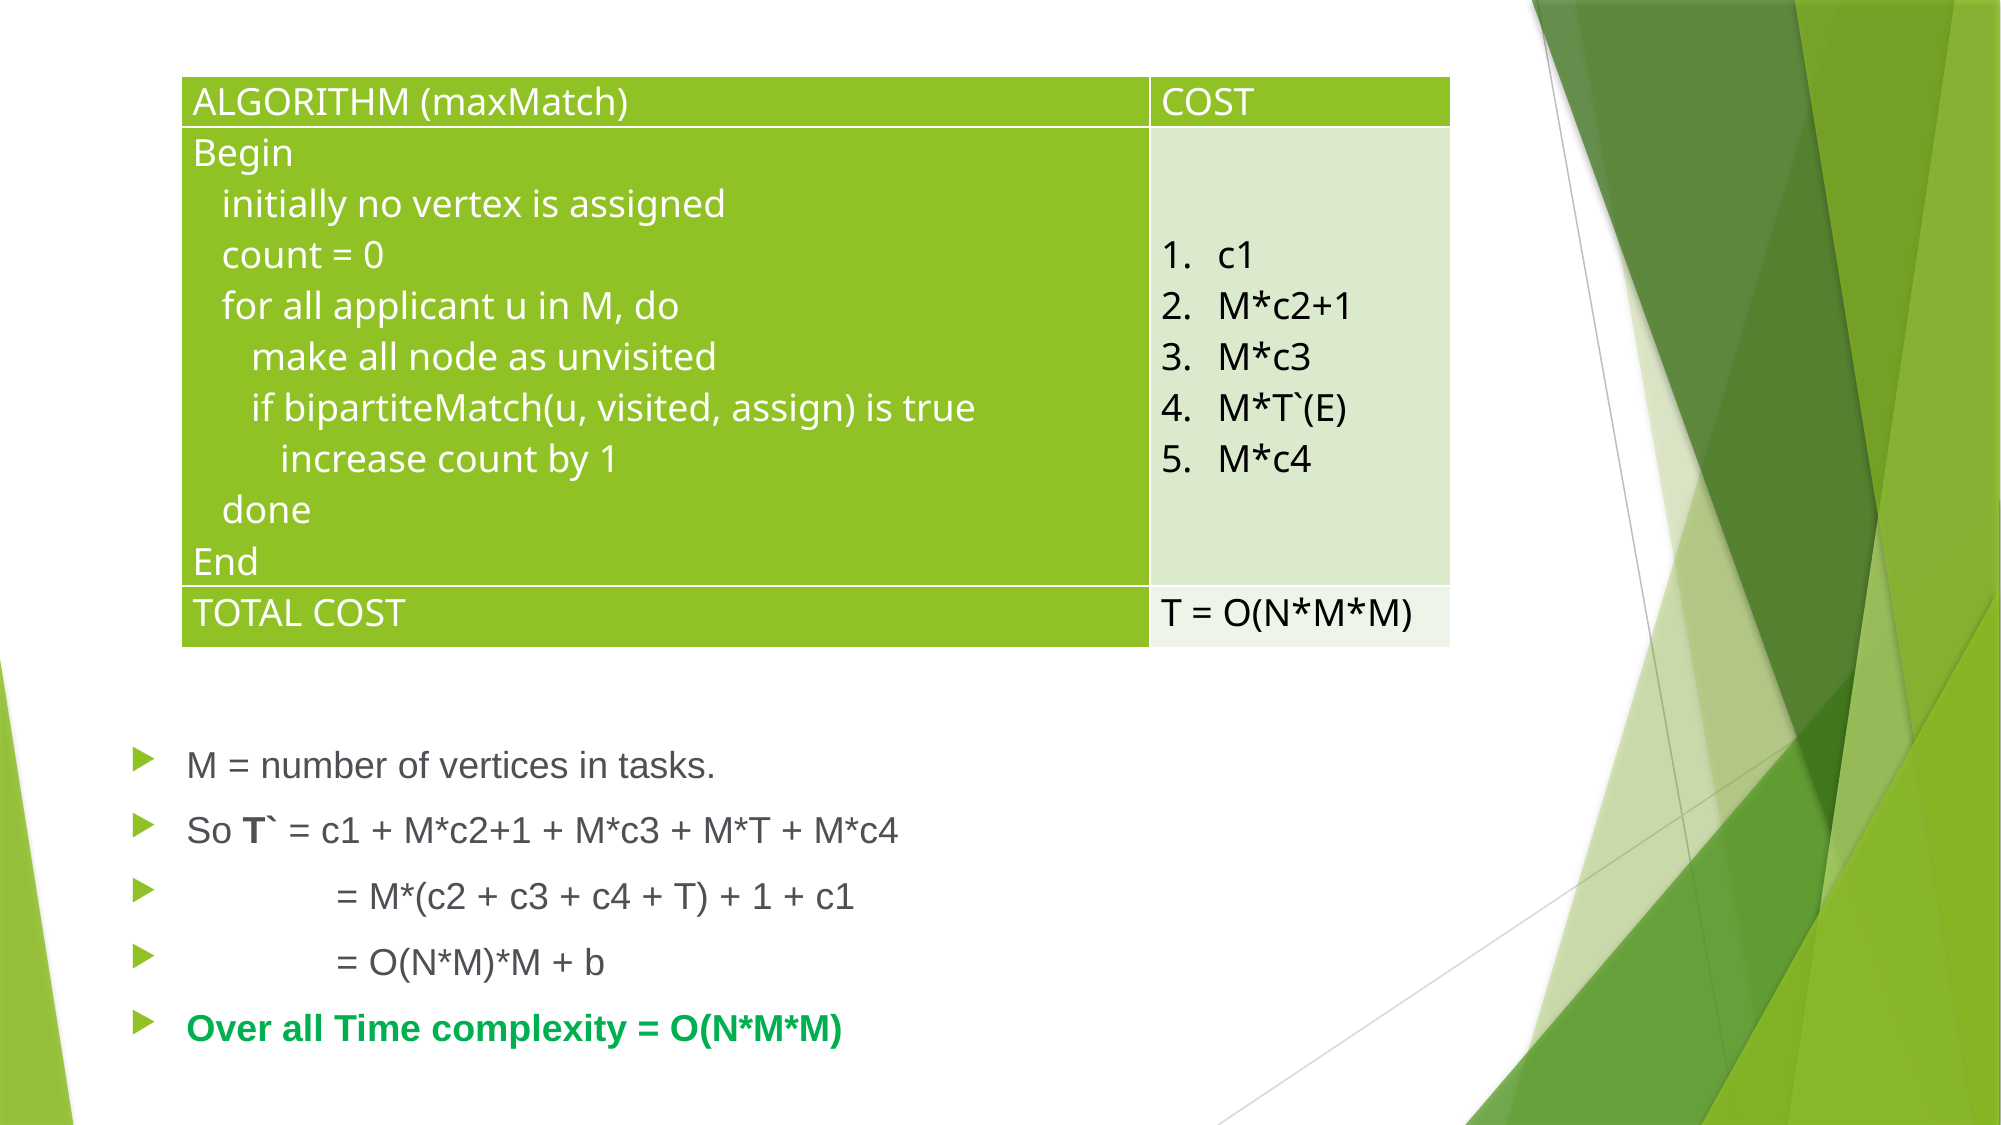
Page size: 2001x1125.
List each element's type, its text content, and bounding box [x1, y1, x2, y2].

text_box M = number of vertices in tasks. So T` = c1 + M*c2+1 + M*c3 + M*T + M*c4 = M*(c2 + c3 + c4 + T) + 1 + c1 = O(N*M)*M + b Over all Time complexity = O(N*M*M) [115, 733, 1526, 991]
table_cell Begin initially no vertex is assigned count = 0 for all applicant u in M, do make all node as unvisited if bipartiteMatch(u, visited, assign) is true increase count by 1 done End [182, 128, 1149, 585]
table_cell TOTAL COST [182, 587, 1149, 647]
table_cell c1 M*c2+1 M*c3 M*T`(E) M*c4 [1151, 128, 1450, 585]
table_header COST [1151, 77, 1450, 126]
table_cell T = O(N*M*M) [1151, 587, 1450, 647]
table_header ALGORITHM (maxMatch) [182, 77, 1149, 126]
